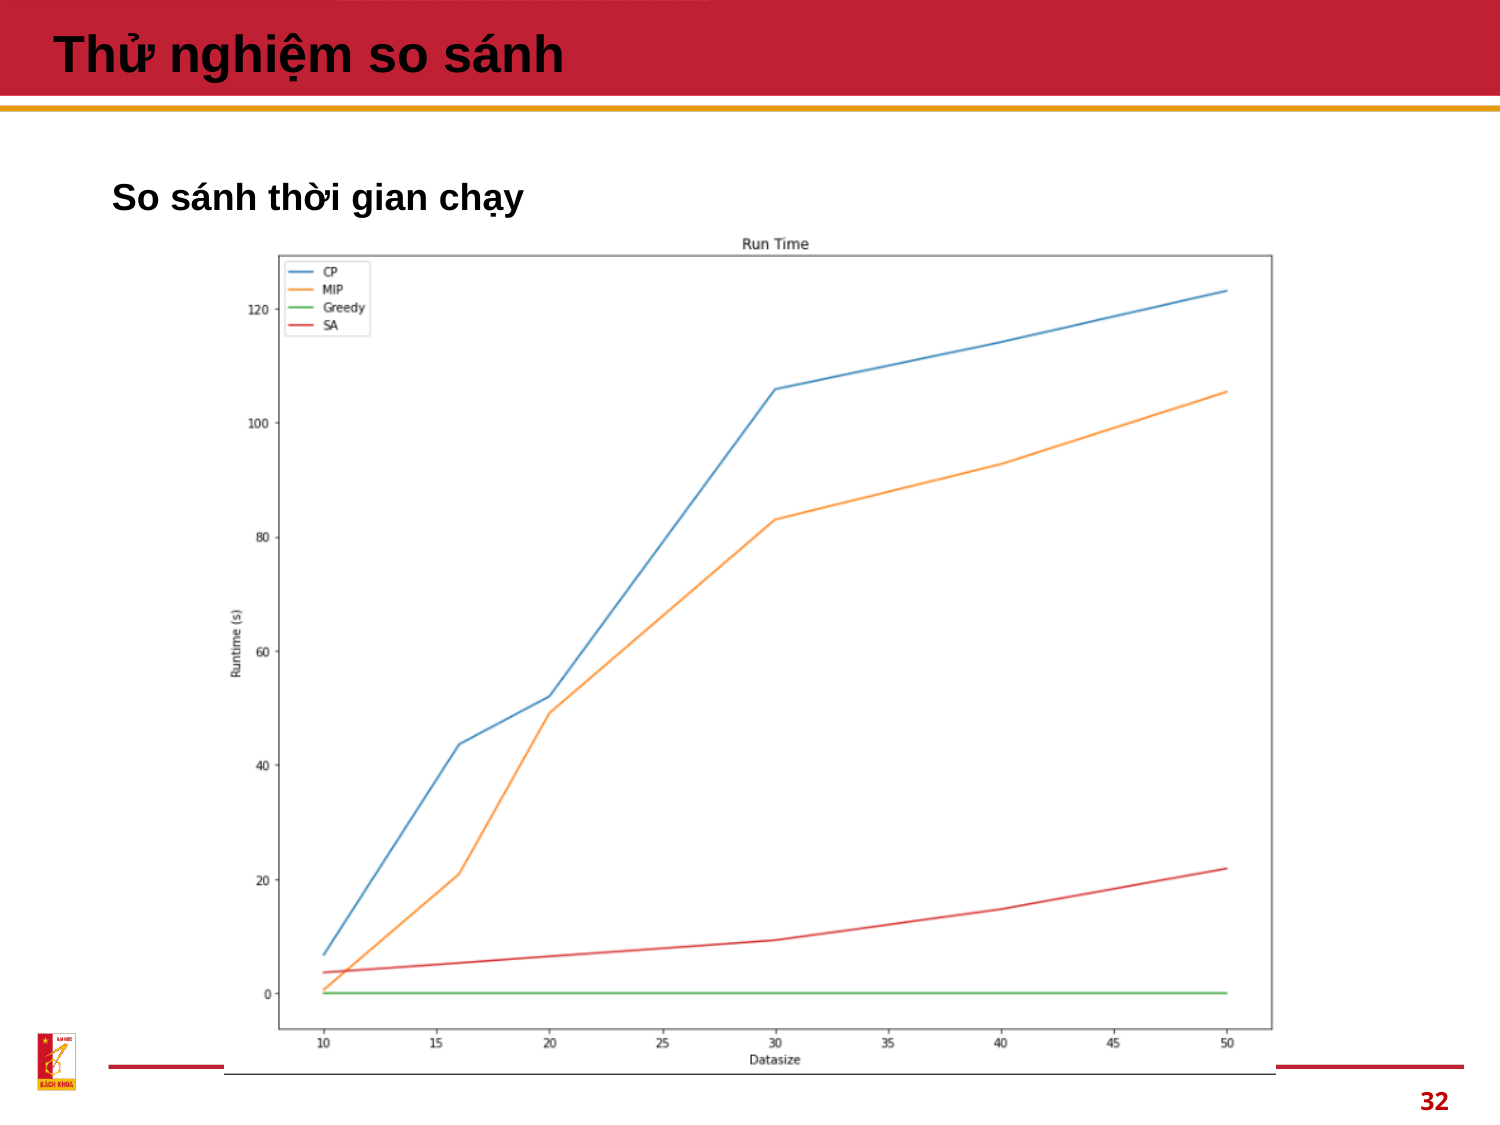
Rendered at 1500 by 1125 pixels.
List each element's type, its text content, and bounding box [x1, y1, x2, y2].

slide_number ‹#› [1126, 1078, 1464, 1125]
text_box So sánh thời gian chạy [96, 157, 1094, 233]
title Thử nghiệm so sánh [38, 12, 1462, 87]
picture [0, 0, 1500, 1125]
